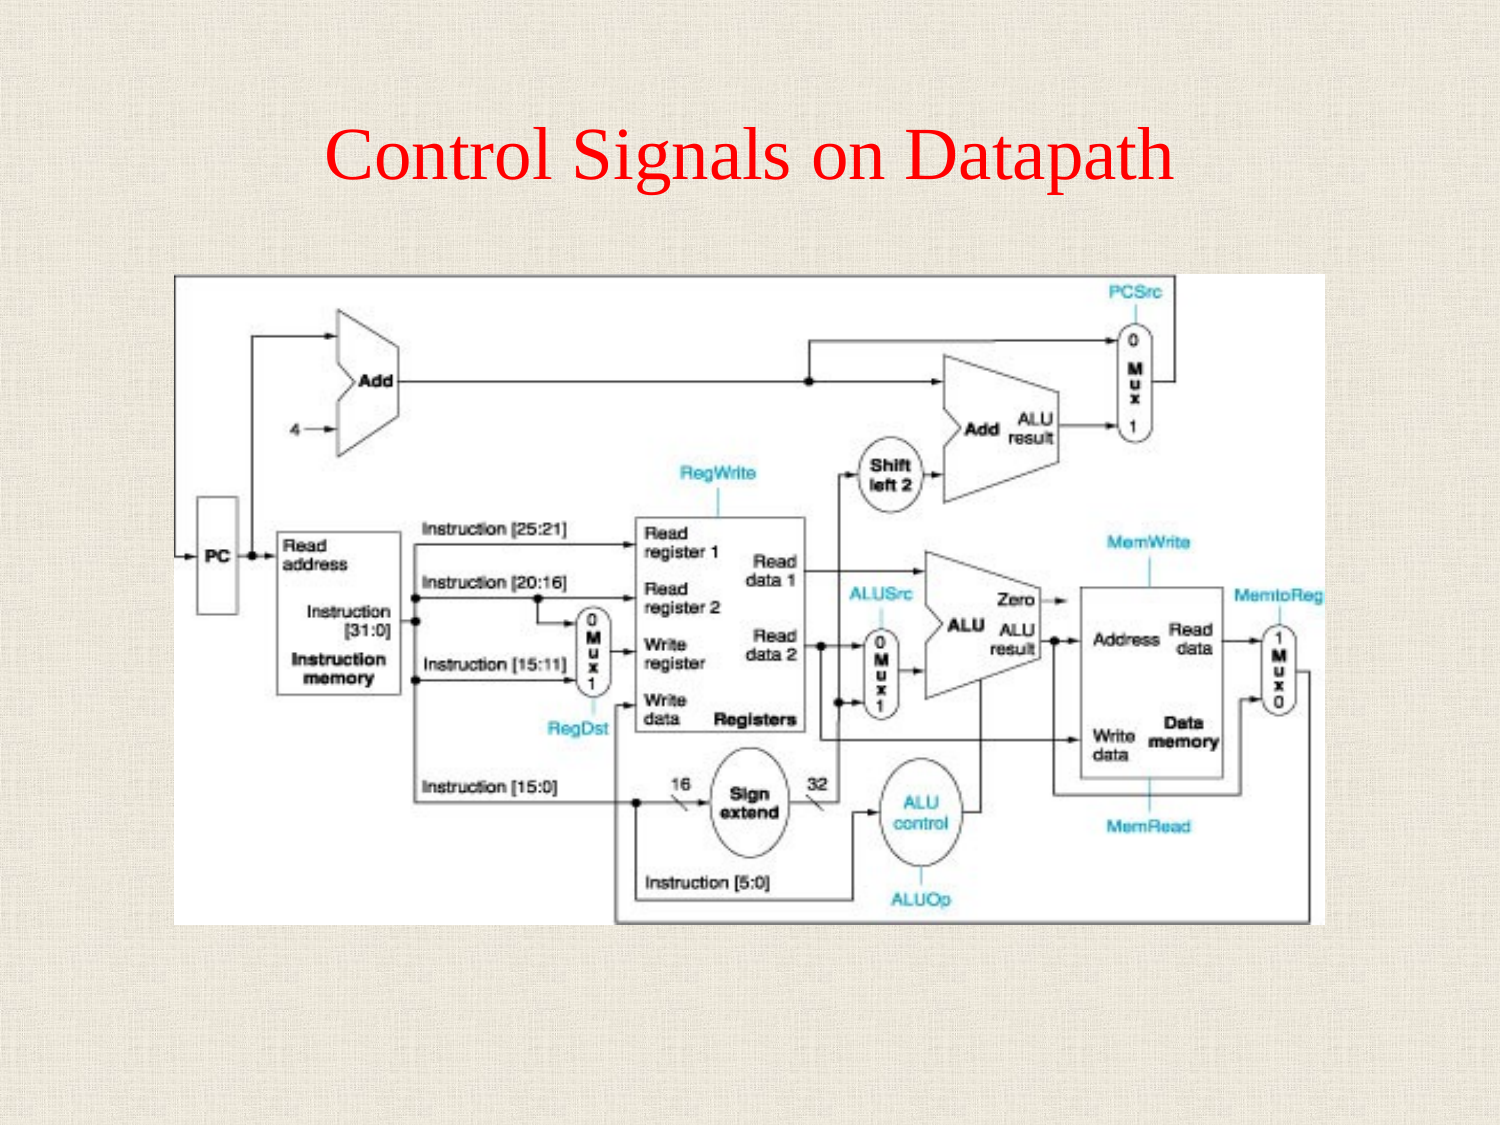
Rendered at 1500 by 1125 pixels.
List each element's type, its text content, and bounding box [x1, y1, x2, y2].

title Control Signals on Datapath [112, 99, 1388, 200]
picture [174, 274, 1326, 926]
